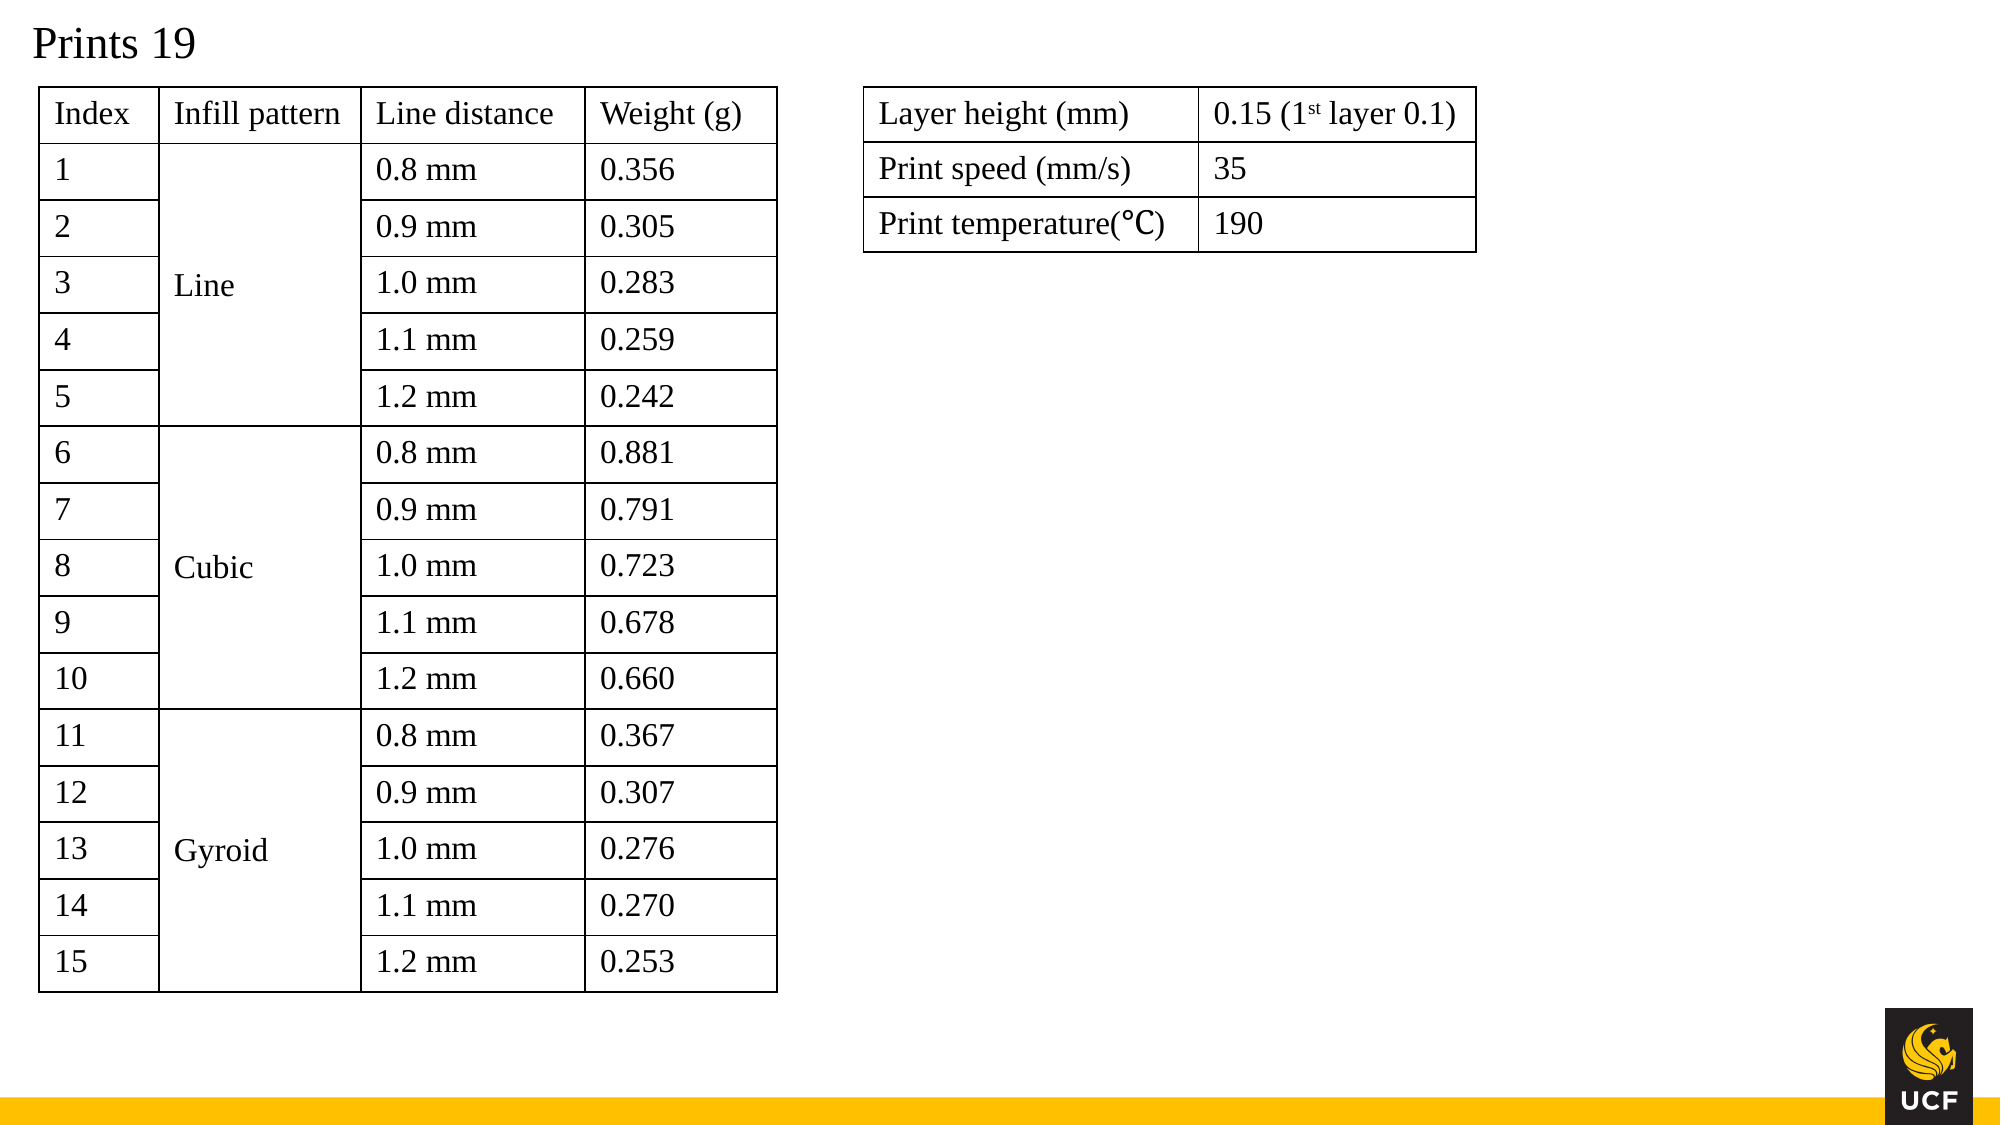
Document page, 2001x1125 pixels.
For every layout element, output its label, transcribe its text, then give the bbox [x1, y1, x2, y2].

table_cell 5 [40, 371, 158, 425]
table_cell Print speed (mm/s) [864, 143, 1198, 196]
table_cell 1.0 mm [362, 823, 584, 878]
table_cell 4 [40, 314, 158, 369]
table_header Line distance [362, 88, 584, 143]
table_cell 0.9 mm [362, 767, 584, 821]
table_cell 0.9 mm [362, 201, 584, 256]
table_cell 35 [1199, 143, 1475, 196]
table_cell 0.307 [586, 767, 776, 821]
table_cell 7 [40, 484, 158, 539]
table_cell 0.678 [586, 597, 776, 652]
table_cell 2 [40, 201, 158, 256]
table_cell 15 [40, 936, 158, 991]
table_cell 1.1 mm [362, 314, 584, 369]
table_cell 0.305 [586, 201, 776, 256]
table_cell 1.2 mm [362, 371, 584, 425]
table_cell 0.276 [586, 823, 776, 878]
table_cell 1.1 mm [362, 597, 584, 652]
table_cell 0.723 [586, 540, 776, 595]
table_cell Gyroid [160, 710, 360, 991]
table_cell 0.253 [586, 936, 776, 991]
table_cell 3 [40, 257, 158, 312]
table_cell 0.367 [586, 710, 776, 765]
table_cell 0.881 [586, 427, 776, 482]
table_cell 10 [40, 654, 158, 708]
table_cell 12 [40, 767, 158, 821]
table_cell 6 [40, 427, 158, 482]
table_cell 0.9 mm [362, 484, 584, 539]
table_cell 1.1 mm [362, 880, 584, 935]
table_cell 190 [1199, 198, 1475, 251]
table_cell 8 [40, 540, 158, 595]
table_header Infill pattern [160, 88, 360, 143]
title Prints 19 [17, 0, 2000, 87]
table_header Weight (g) [586, 88, 776, 143]
table_cell 0.270 [586, 880, 776, 935]
table_cell Cubic [160, 427, 360, 708]
table_cell 1 [40, 144, 158, 199]
table_header Index [40, 88, 158, 143]
table_cell 1.2 mm [362, 936, 584, 991]
table_cell 0.8 mm [362, 427, 584, 482]
table_cell 0.259 [586, 314, 776, 369]
table_cell 9 [40, 597, 158, 652]
table_cell 1.0 mm [362, 257, 584, 312]
table_cell 0.791 [586, 484, 776, 539]
picture [1885, 1008, 1973, 1125]
table_cell Print temperature(℃) [864, 198, 1198, 251]
table_cell 13 [40, 823, 158, 878]
table_cell 1.0 mm [362, 540, 584, 595]
table_header Layer height (mm) [864, 88, 1198, 141]
table_cell 14 [40, 880, 158, 935]
table_cell 0.8 mm [362, 710, 584, 765]
table_cell 0.283 [586, 257, 776, 312]
table_header 0.15 (1st layer 0.1) [1199, 88, 1475, 141]
table_cell 11 [40, 710, 158, 765]
table_cell Line [160, 144, 360, 425]
table_cell 1.2 mm [362, 654, 584, 708]
table_cell 0.660 [586, 654, 776, 708]
table_cell 0.356 [586, 144, 776, 199]
table_cell 0.242 [586, 371, 776, 425]
table_cell 0.8 mm [362, 144, 584, 199]
